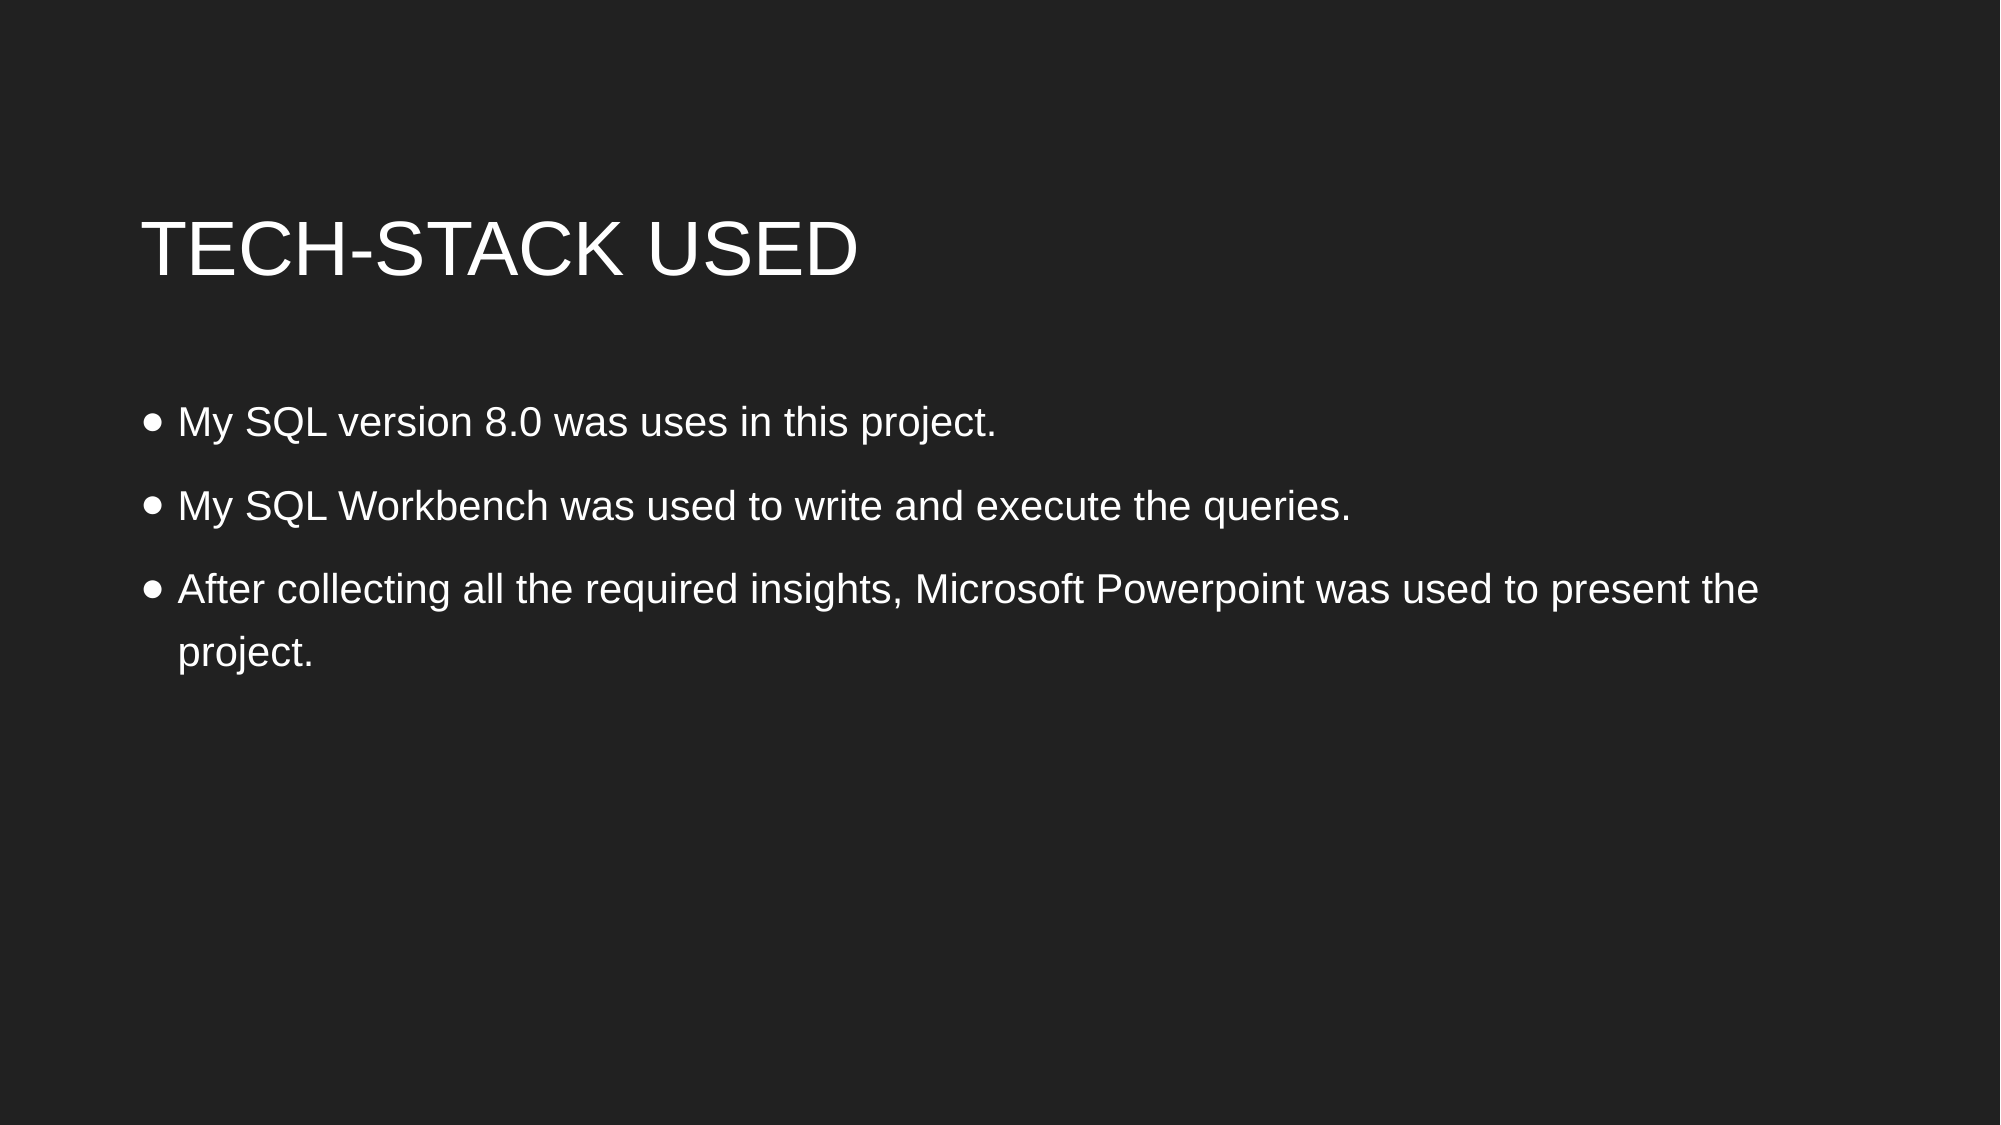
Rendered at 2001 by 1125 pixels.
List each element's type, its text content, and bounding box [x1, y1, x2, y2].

list My SQL version 8.0 was uses in this project. My SQL Workbench was used to write and execute the queries. After collecting all the required insights, Microsoft Powerpoint was used to present the project. [125, 375, 1875, 1002]
title TECH-STACK USED [125, 125, 1875, 375]
